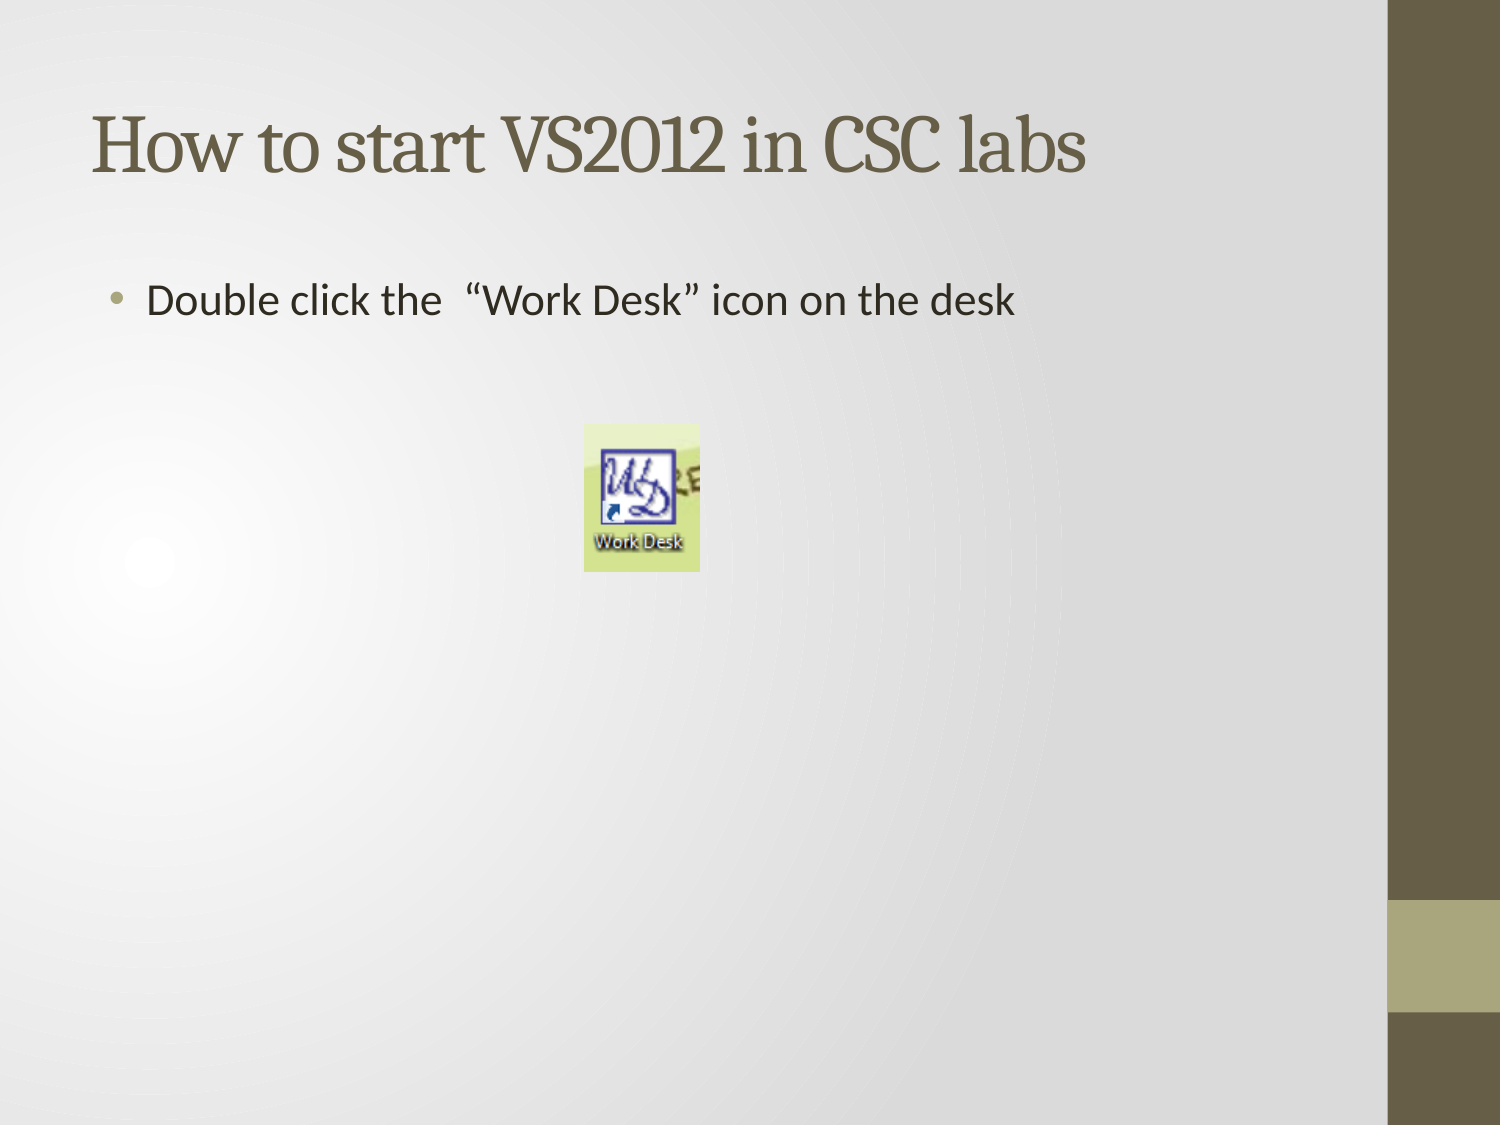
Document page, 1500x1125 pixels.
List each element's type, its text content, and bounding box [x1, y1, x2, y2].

list Double click the “Work Desk” icon on the desk [75, 262, 1325, 1050]
title How to start VS2012 in CSC labs [75, 45, 1325, 233]
picture [583, 424, 701, 573]
